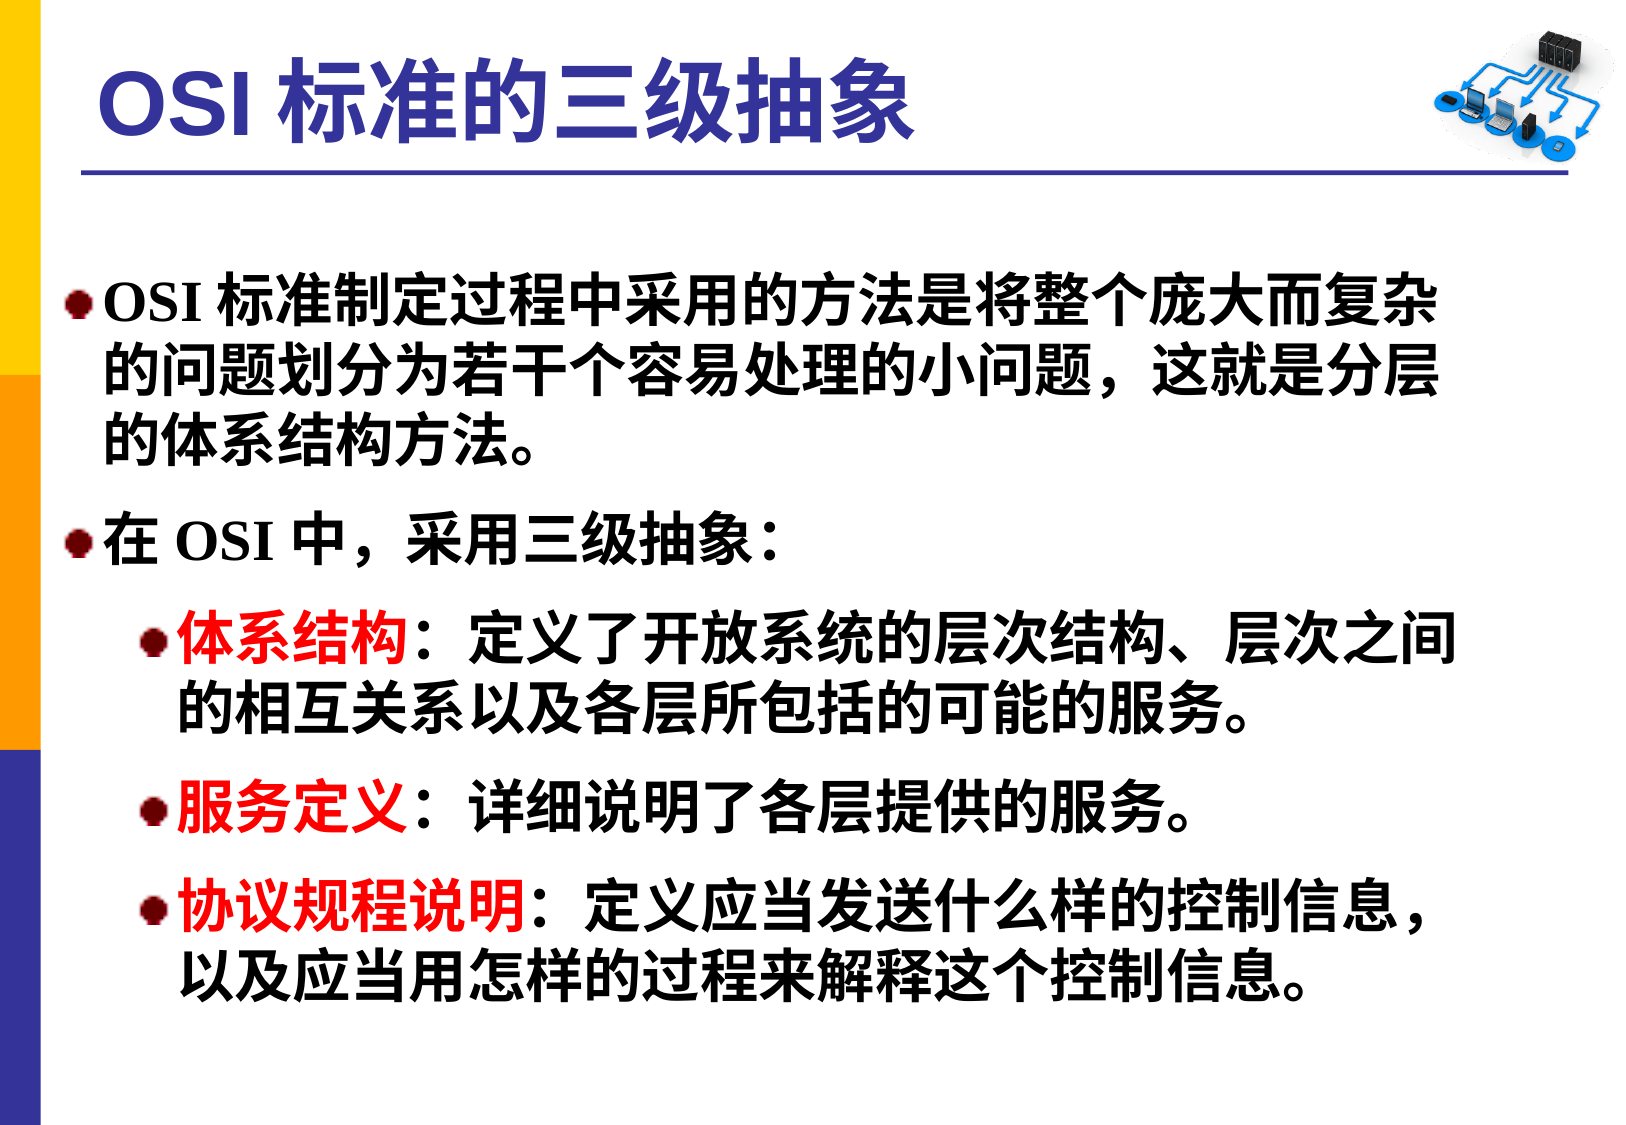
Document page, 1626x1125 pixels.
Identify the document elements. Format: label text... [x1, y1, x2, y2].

picture [134, 883, 176, 925]
picture [59, 277, 101, 319]
title OSI标准的三级抽象 [81, 30, 1569, 161]
text_box OSI标准制定过程中采用的方法是将整个庞大而复杂的问题划分为若干个容易处理的小问题，这就是分层的体系结构方法。 在OSI中，采用三级抽象： 体系结构：定义了开放系统的层次结构、层次之间的相互关系以及各层所包括的可能的服务。 服务定义：详细说明了各层提供的服务。 协议规程说明：定义应当发送什么样的控制信息，以及应当用怎样的过程来解释这个控制信息。 [44, 255, 1491, 1017]
picture [59, 516, 101, 558]
picture [134, 615, 176, 657]
picture [1431, 30, 1616, 165]
picture [134, 784, 176, 826]
